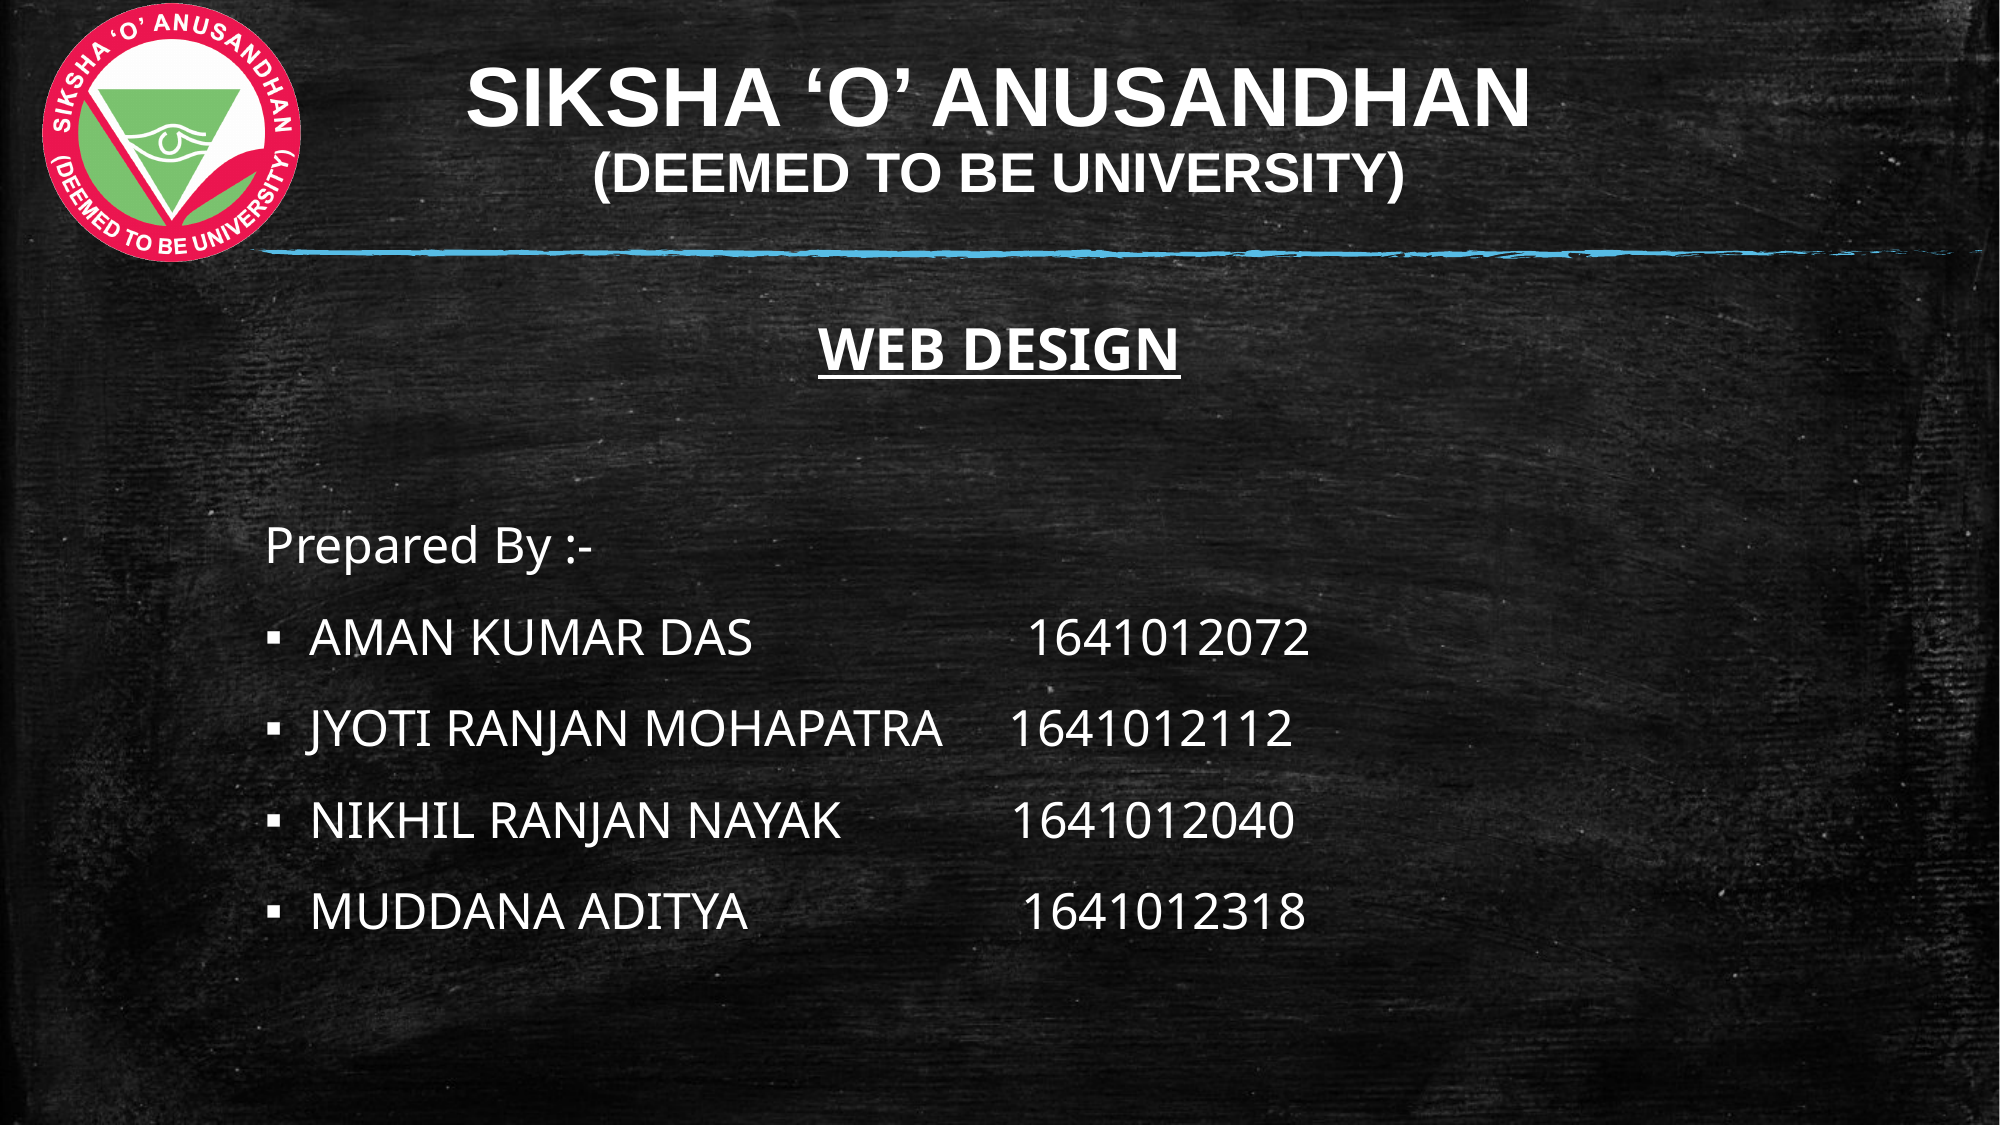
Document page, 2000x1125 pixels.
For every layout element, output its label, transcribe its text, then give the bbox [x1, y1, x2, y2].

list WEB DESIGN Prepared By :- AMAN KUMAR DAS 1641012072 JYOTI RANJAN MOHAPATRA 1641012112 NIKHIL RANJAN NAYAK 1641012040 MUDDANA ADITYA 1641012318 [249, 312, 1750, 1013]
picture [42, 3, 301, 262]
title SIKSHA ‘O’ ANUSANDHAN (DEEMED TO BE UNIVERSITY) [301, 45, 1750, 213]
